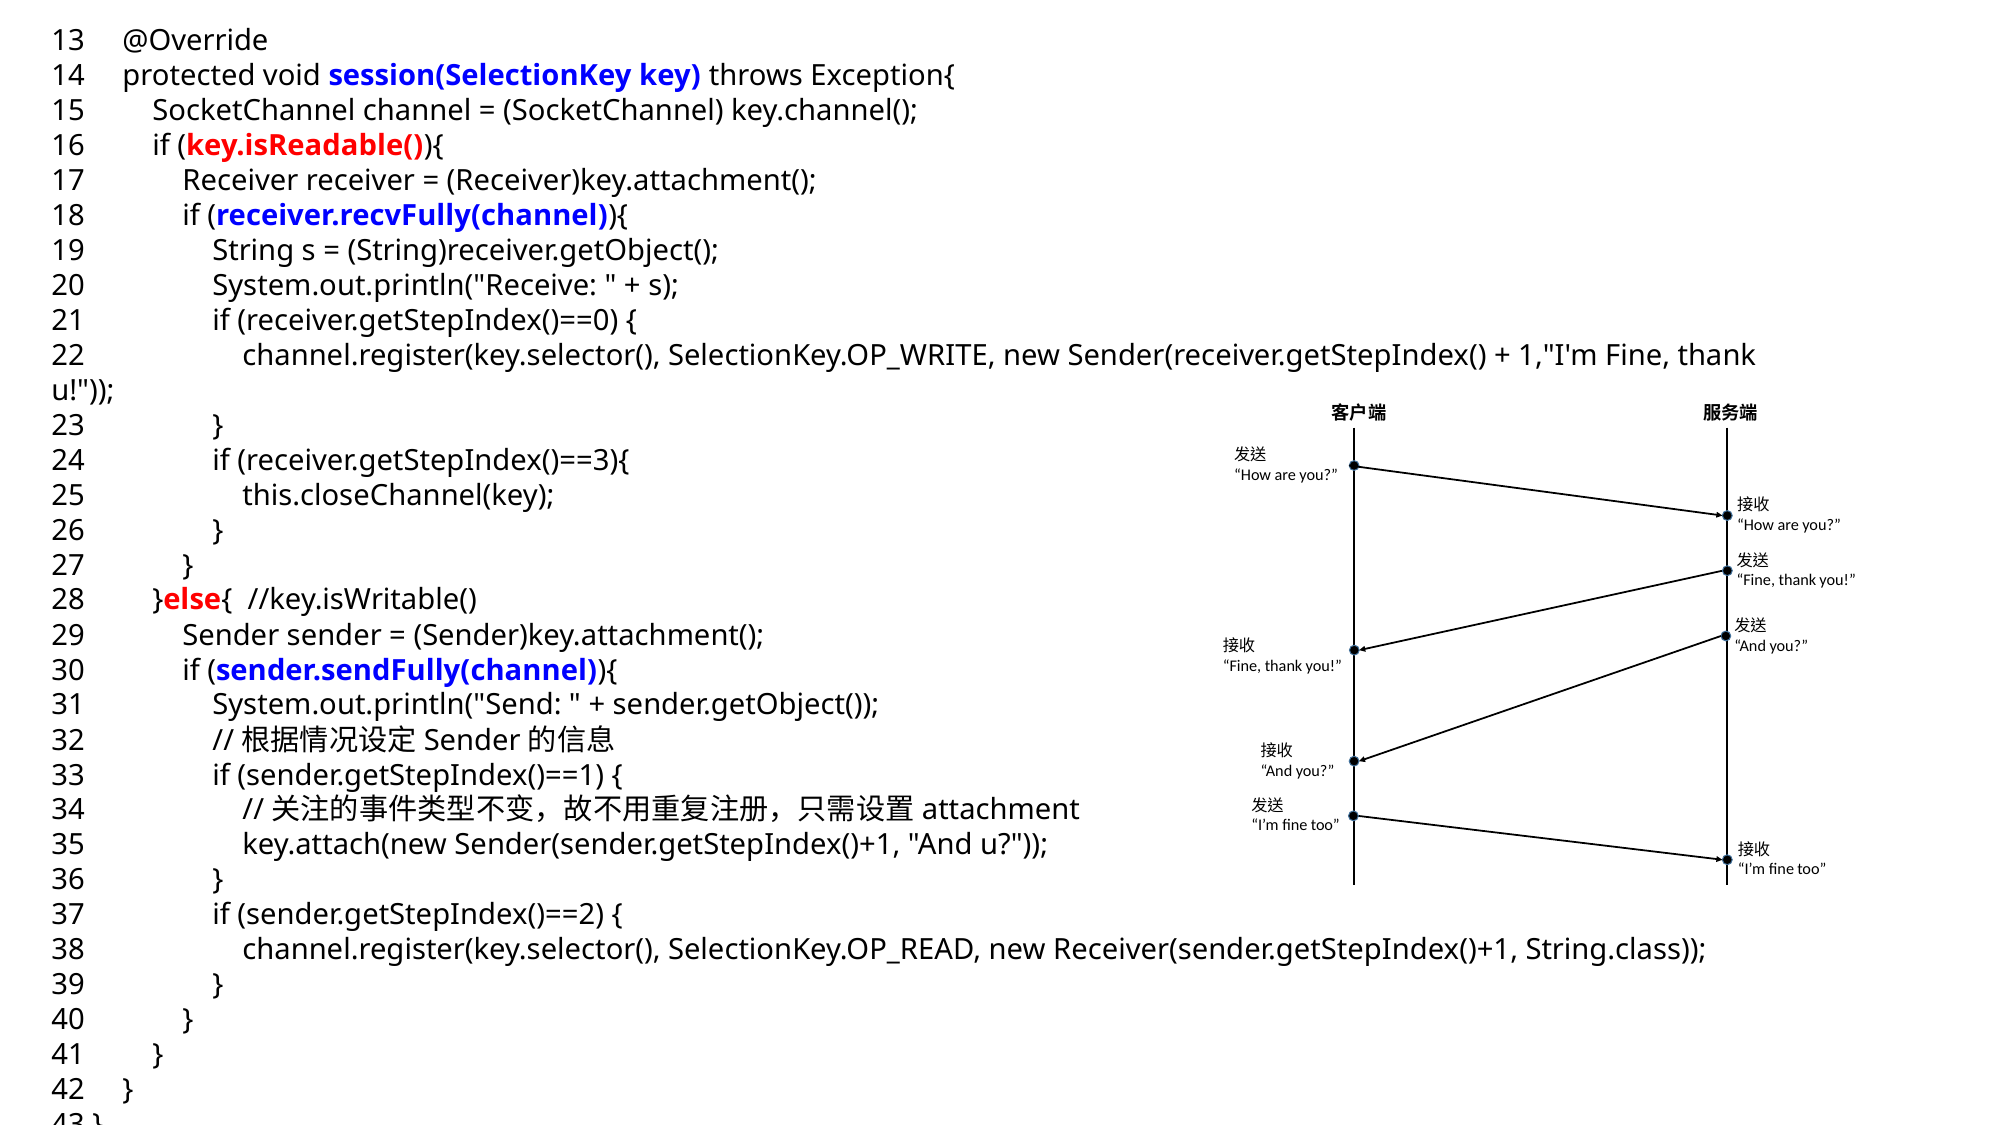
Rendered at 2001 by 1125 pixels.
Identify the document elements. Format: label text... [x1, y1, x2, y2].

text_box 13 @Override 14 protected void session(SelectionKey key) throws Exception{ 15 SocketChannel channel = (SocketChannel) key.channel(); 16 if (key.isReadable()){ 17 Receiver receiver = (Receiver)key.attachment(); 18 if (receiver.recvFully(channel)){ 19 String s = (String)receiver.getObject(); 20 System.out.println("Receive: " + s); 21 if (receiver.getStepIndex()==0) { 22 channel.register(key.selector(), SelectionKey.OP_WRITE, new Sender(receiver.getStepIndex() + 1,"I'm Fine, thank u!")); 23 } 24 if (receiver.getStepIndex()==3){ 25 this.closeChannel(key); 26 } 27 } 28 }else{ //key.isWritable() 29 Sender sender = (Sender)key.attachment(); 30 if (sender.sendFully(channel)){ 31 System.out.println("Send: " + sender.getObject()); 32 //根据情况设定Sender的信息 33 if (sender.getStepIndex()==1) { 34 //关注的事件类型不变，故不用重复注册，只需设置attachment 35 key.attach(new Sender(sender.getStepIndex()+1, "And u?")); 36 } 37 if (sender.getStepIndex()==2) { 38 channel.register(key.selector(), SelectionKey.OP_READ, new Receiver(sender.getStepIndex()+1, String.class)); 39 } 40 } 41 } 42 } 43 } [36, 14, 1791, 1125]
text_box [1179, 379, 1905, 926]
